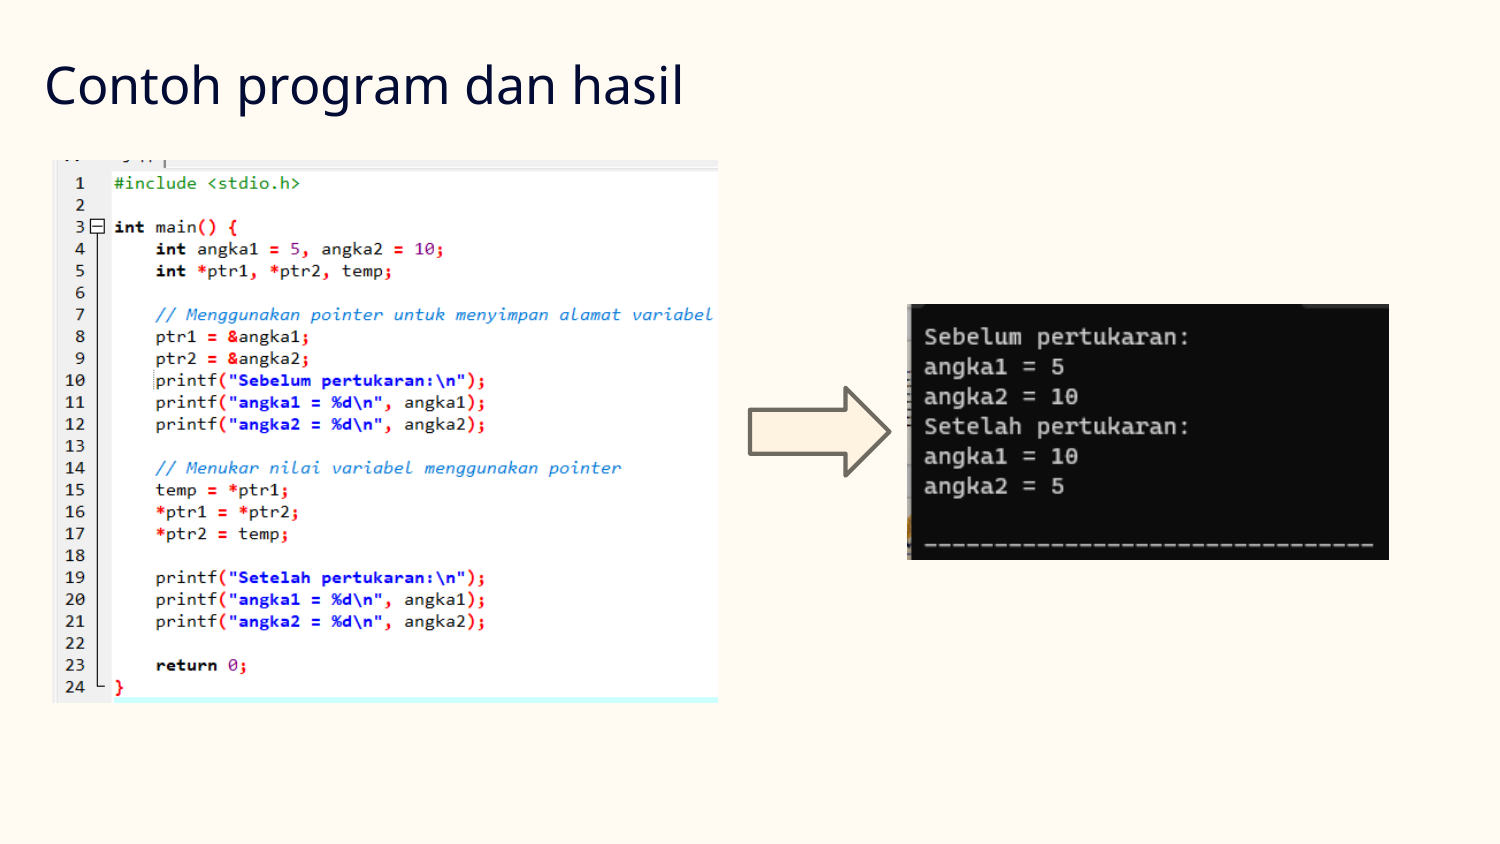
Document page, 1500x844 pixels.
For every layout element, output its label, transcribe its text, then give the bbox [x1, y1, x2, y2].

title Contoh program dan hasil [29, 37, 728, 132]
picture [906, 304, 1389, 560]
picture [51, 160, 719, 703]
text_box [747, 385, 892, 478]
